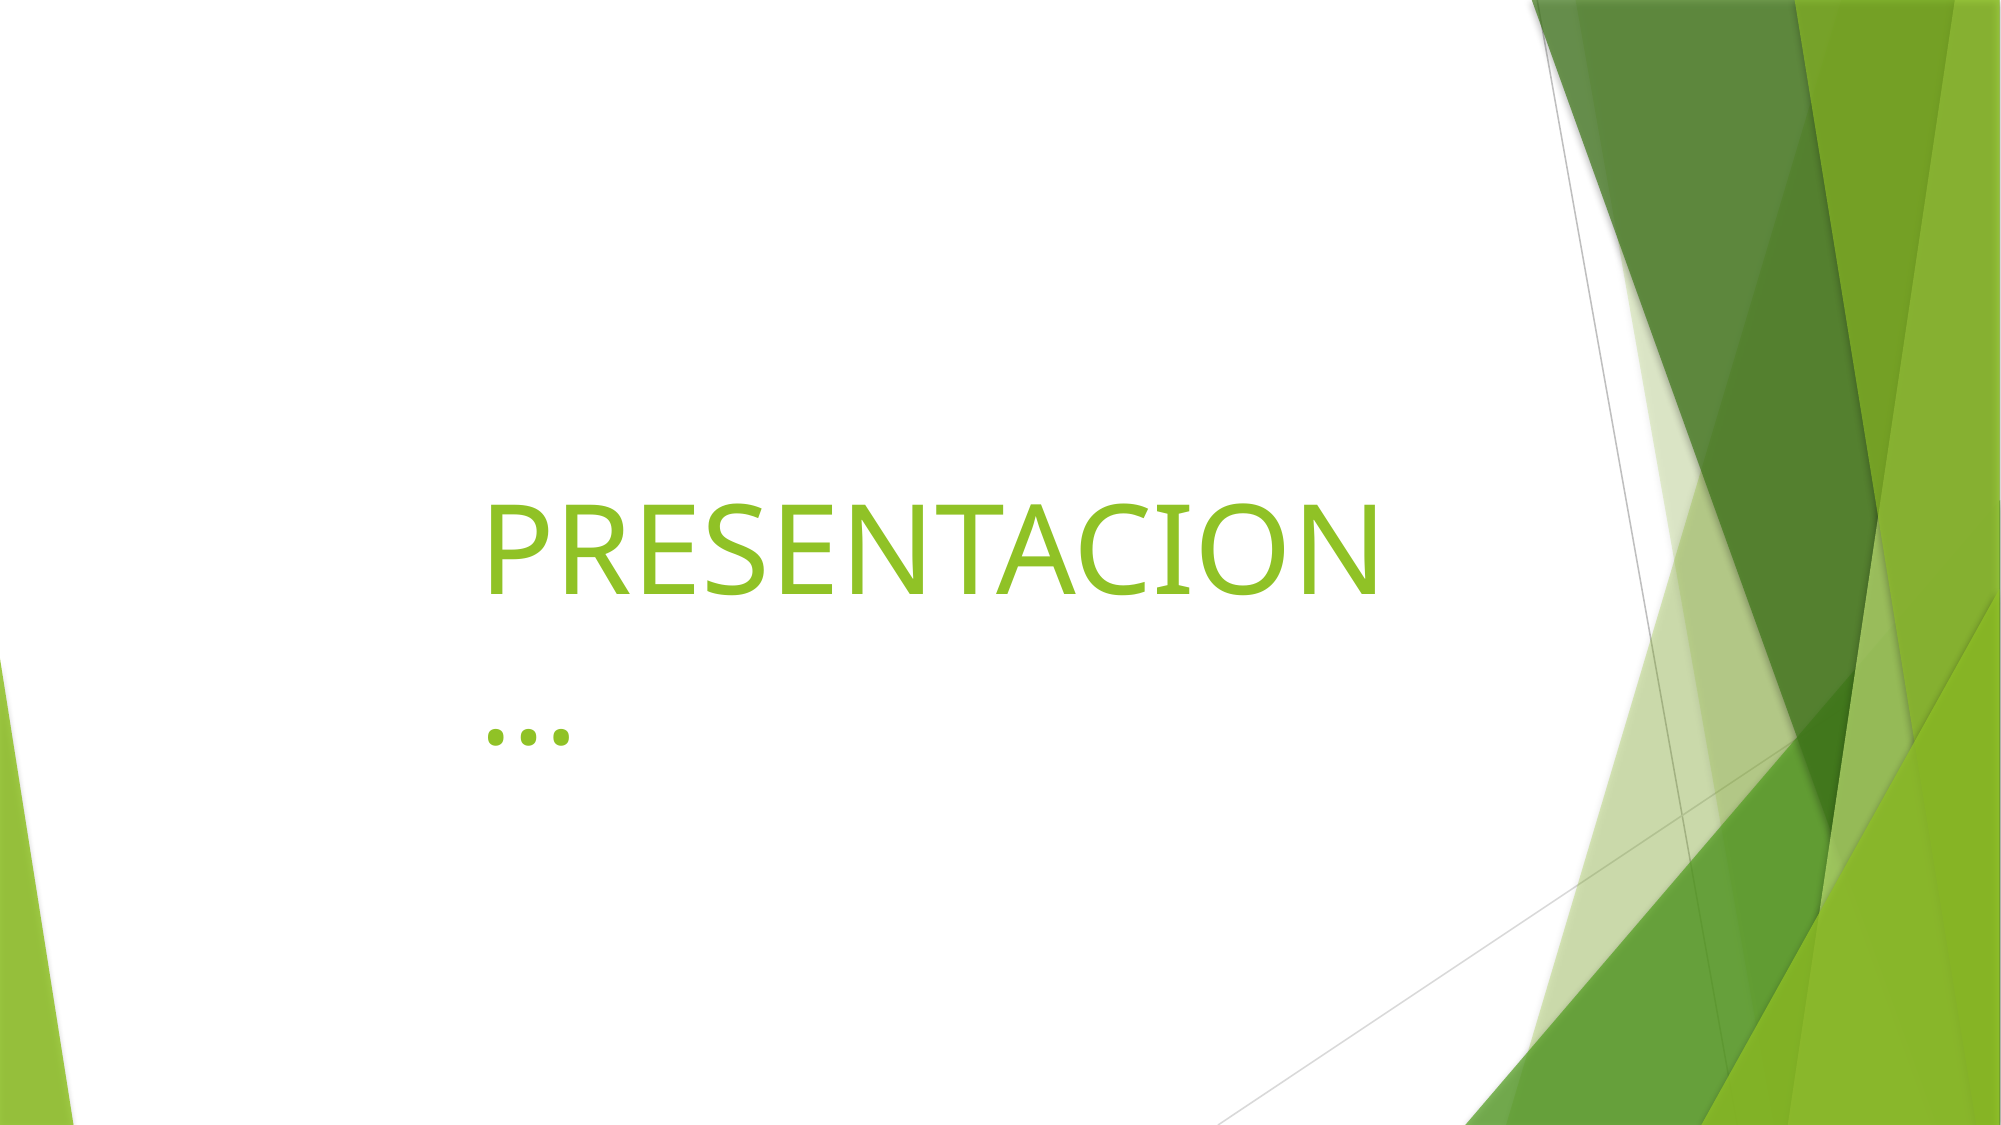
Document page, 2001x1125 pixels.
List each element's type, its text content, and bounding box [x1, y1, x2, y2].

title PRESENTACION… [464, 462, 1500, 644]
